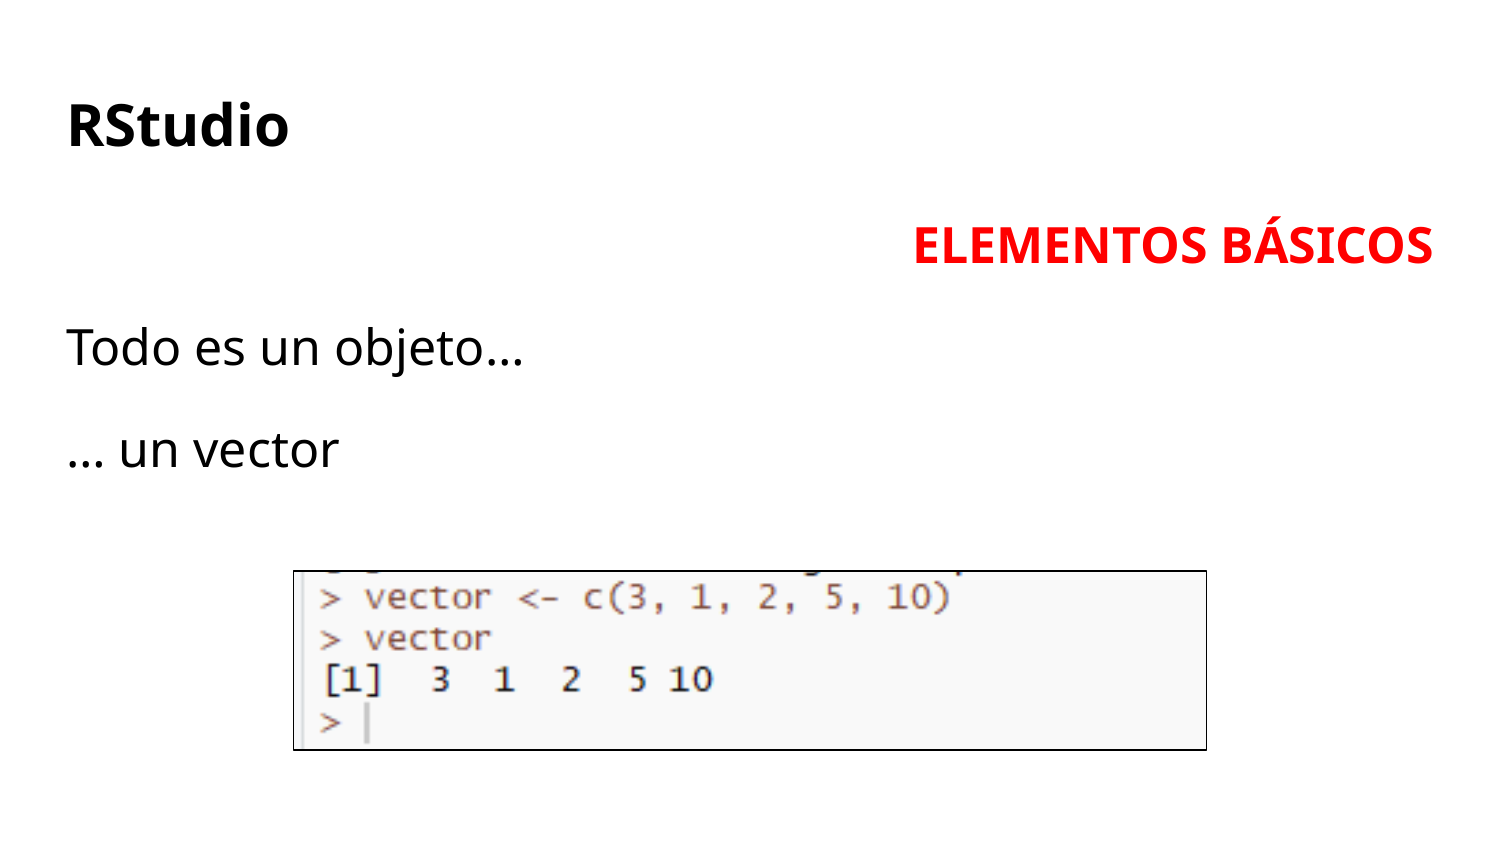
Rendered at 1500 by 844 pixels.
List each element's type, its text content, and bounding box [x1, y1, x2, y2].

list ELEMENTOS BÁSICOS Todo es un objeto… … un vector [51, 189, 1449, 750]
picture [293, 571, 1207, 750]
title RStudio [51, 72, 1449, 167]
